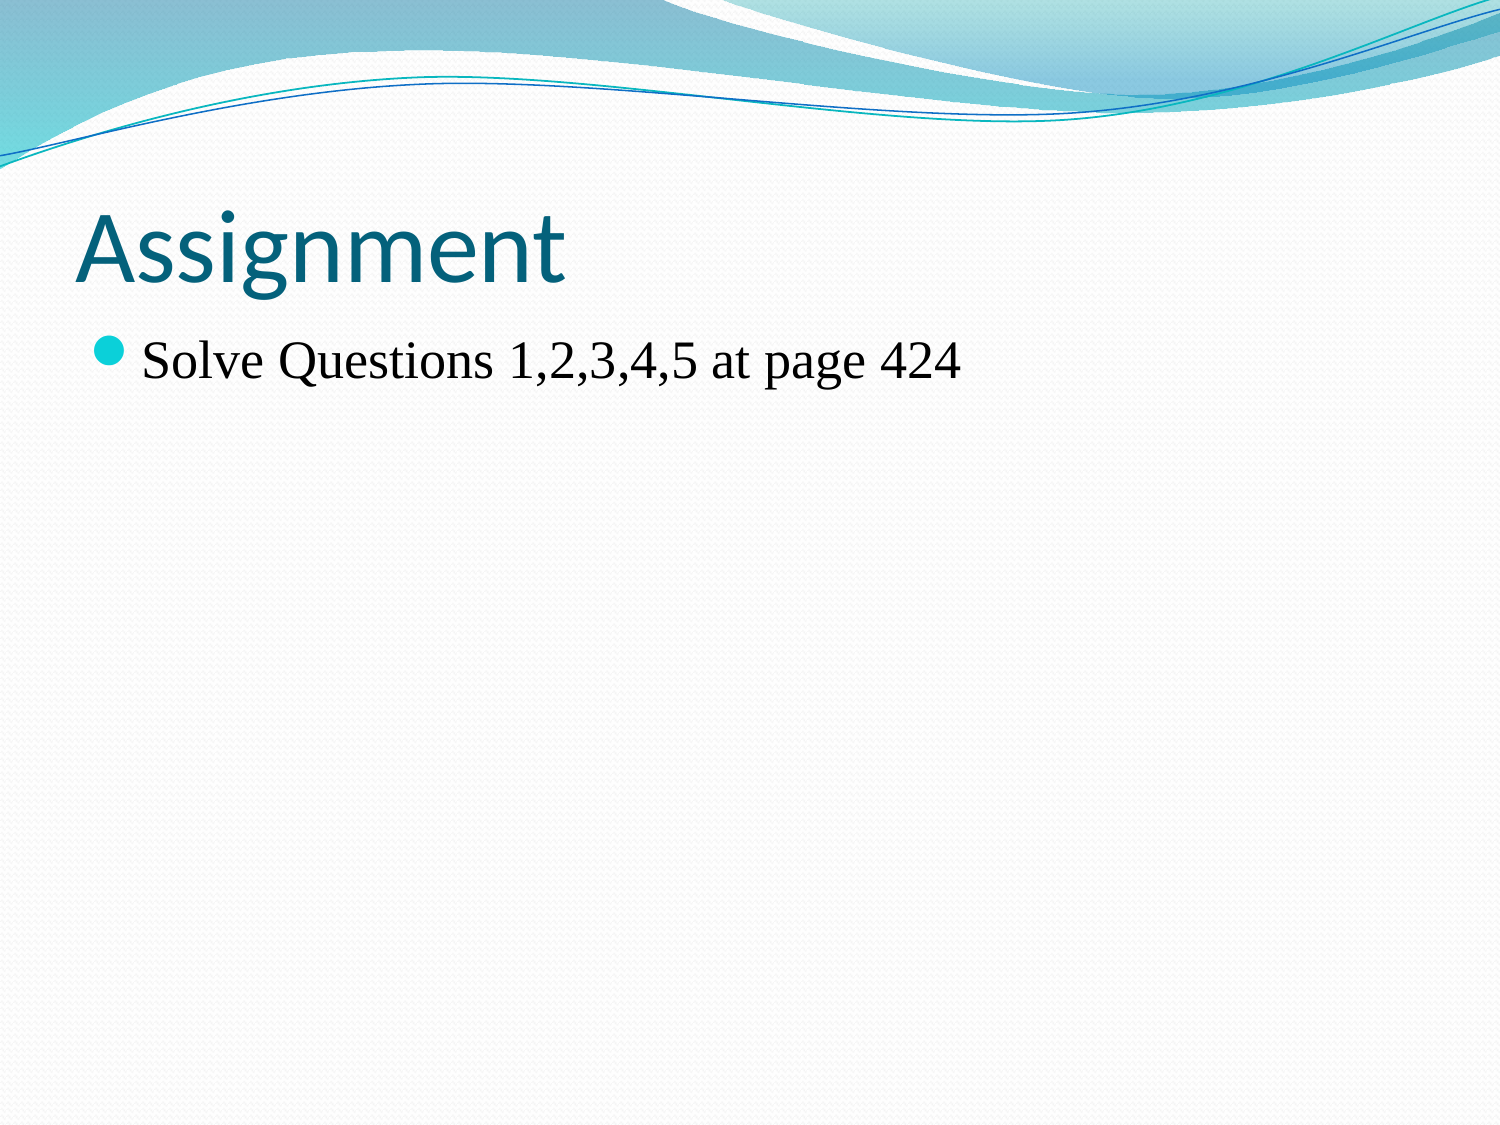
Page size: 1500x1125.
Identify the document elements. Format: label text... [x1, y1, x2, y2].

list Solve Questions 1,2,3,4,5 at page 424 [75, 317, 1425, 1038]
title Assignment [75, 115, 1425, 303]
